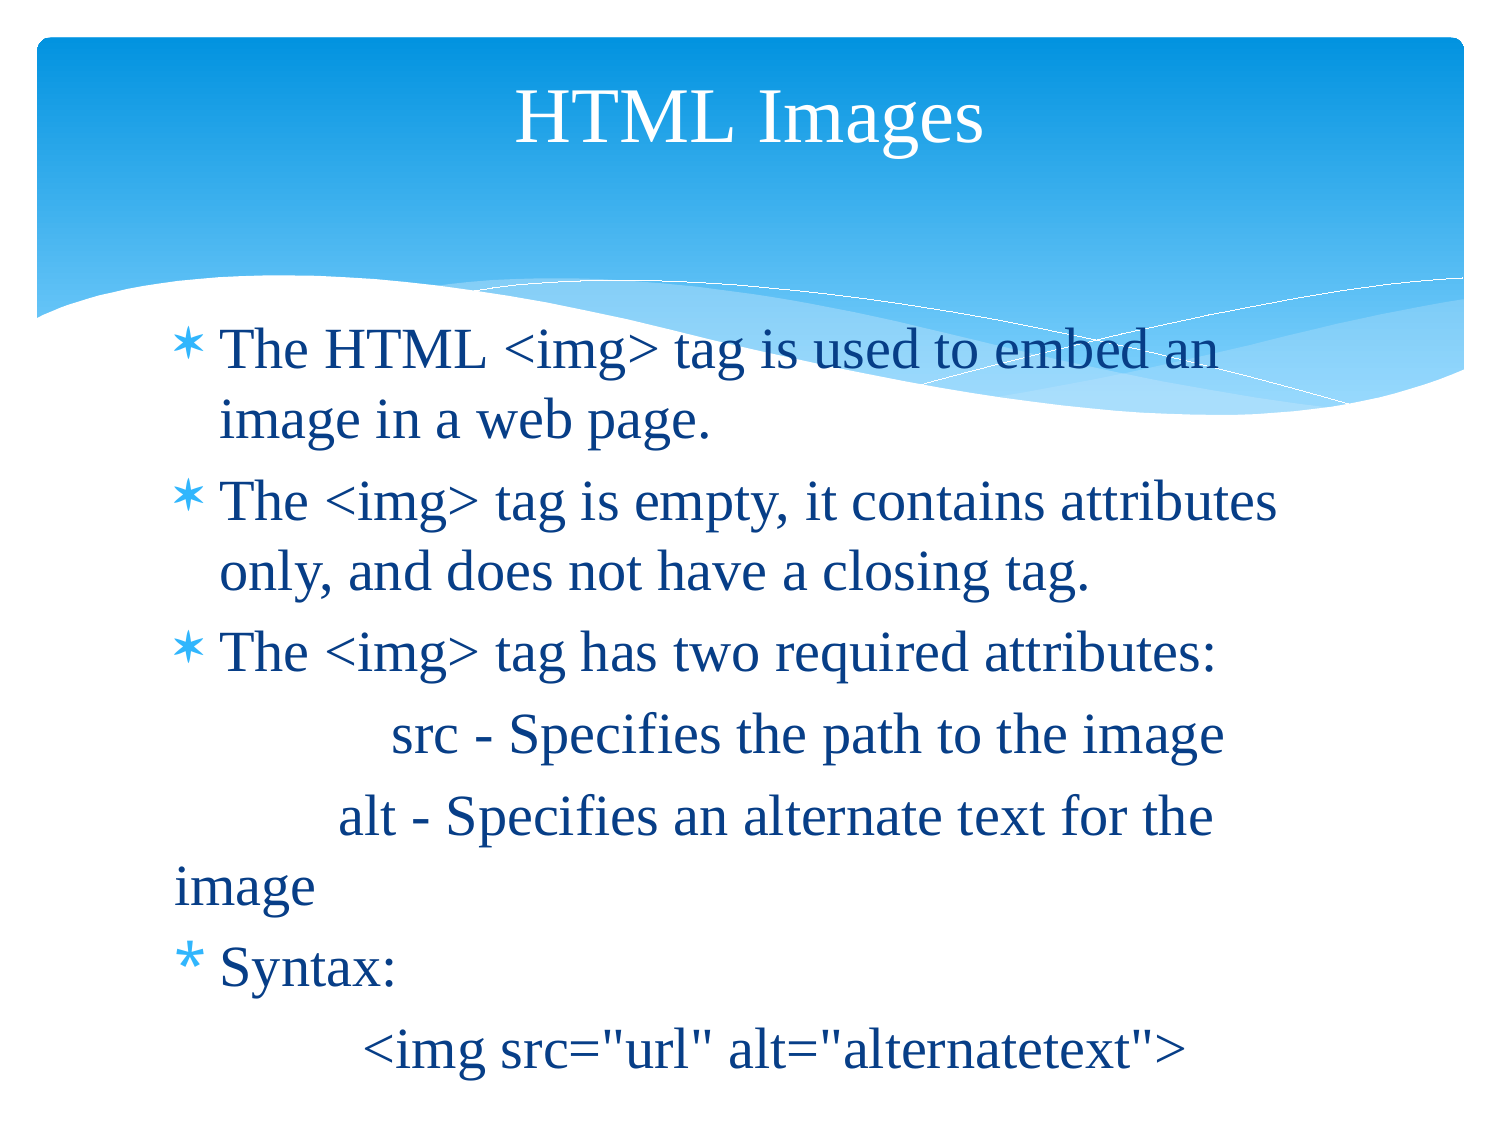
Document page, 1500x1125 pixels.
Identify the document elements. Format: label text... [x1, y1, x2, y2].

list The HTML <img> tag is used to embed an image in a web page. The <img> tag is empty, it contains attributes only, and does not have a closing tag. The <img> tag has two required attributes: src - Specifies the path to the image alt - Specifies an alternate text for the image Syntax: <img src="url" alt="alternatetext"> [159, 302, 1375, 1106]
title HTML Images [75, 55, 1425, 261]
